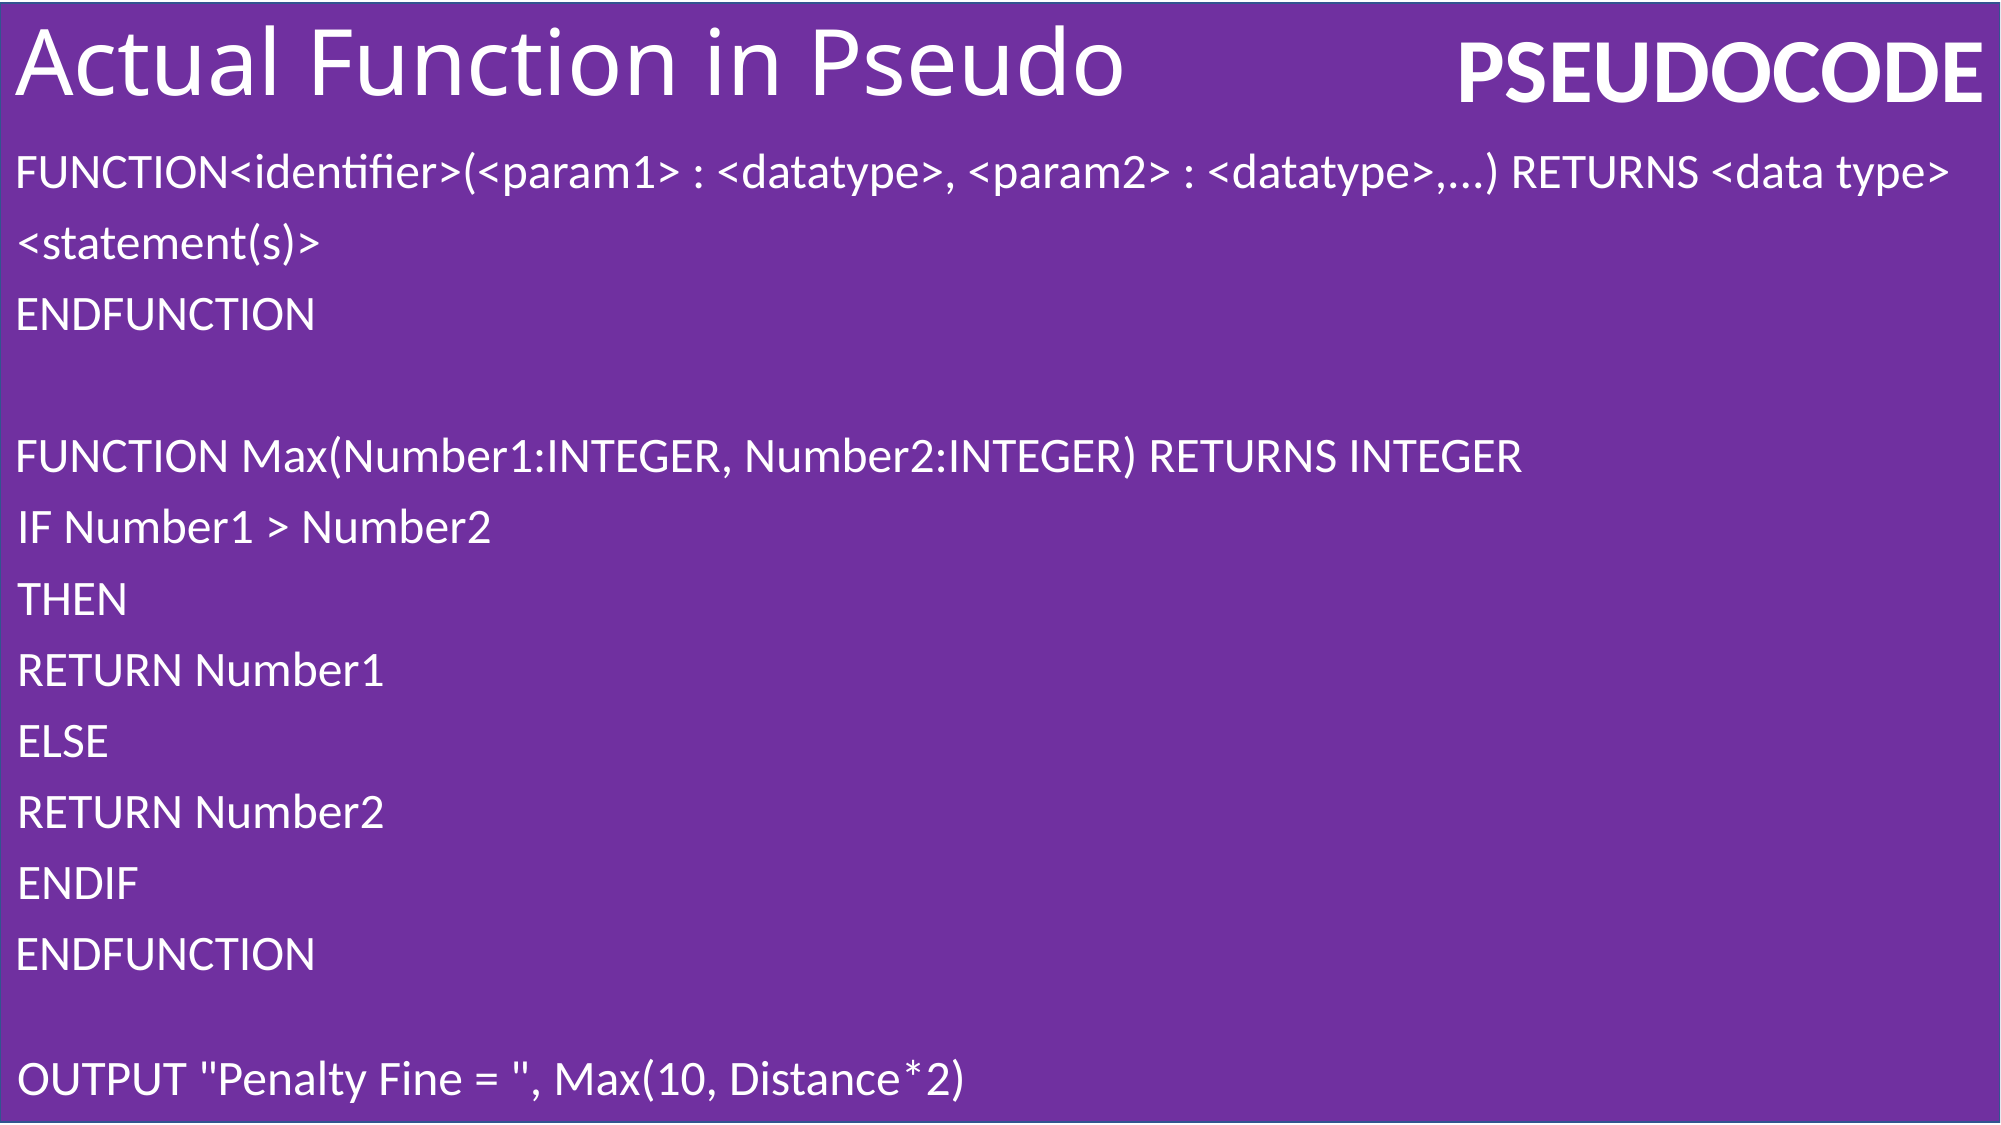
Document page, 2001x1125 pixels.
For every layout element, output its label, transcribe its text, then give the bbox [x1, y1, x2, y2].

list FUNCTION<identifier>(<param1> : <datatype>, <param2> : <datatype>,...) RETURNS <data type> <statement(s)> ENDFUNCTION FUNCTION Max(Number1:INTEGER, Number2:INTEGER) RETURNS INTEGER IF Number1 > Number2 THEN RETURN Number1 ELSE RETURN Number2 ENDIF ENDFUNCTION OUTPUT "Penalty Fine = ", Max(10, Distance*2) [0, 138, 2000, 1122]
title Actual Function in Pseudo [0, 3, 2000, 129]
